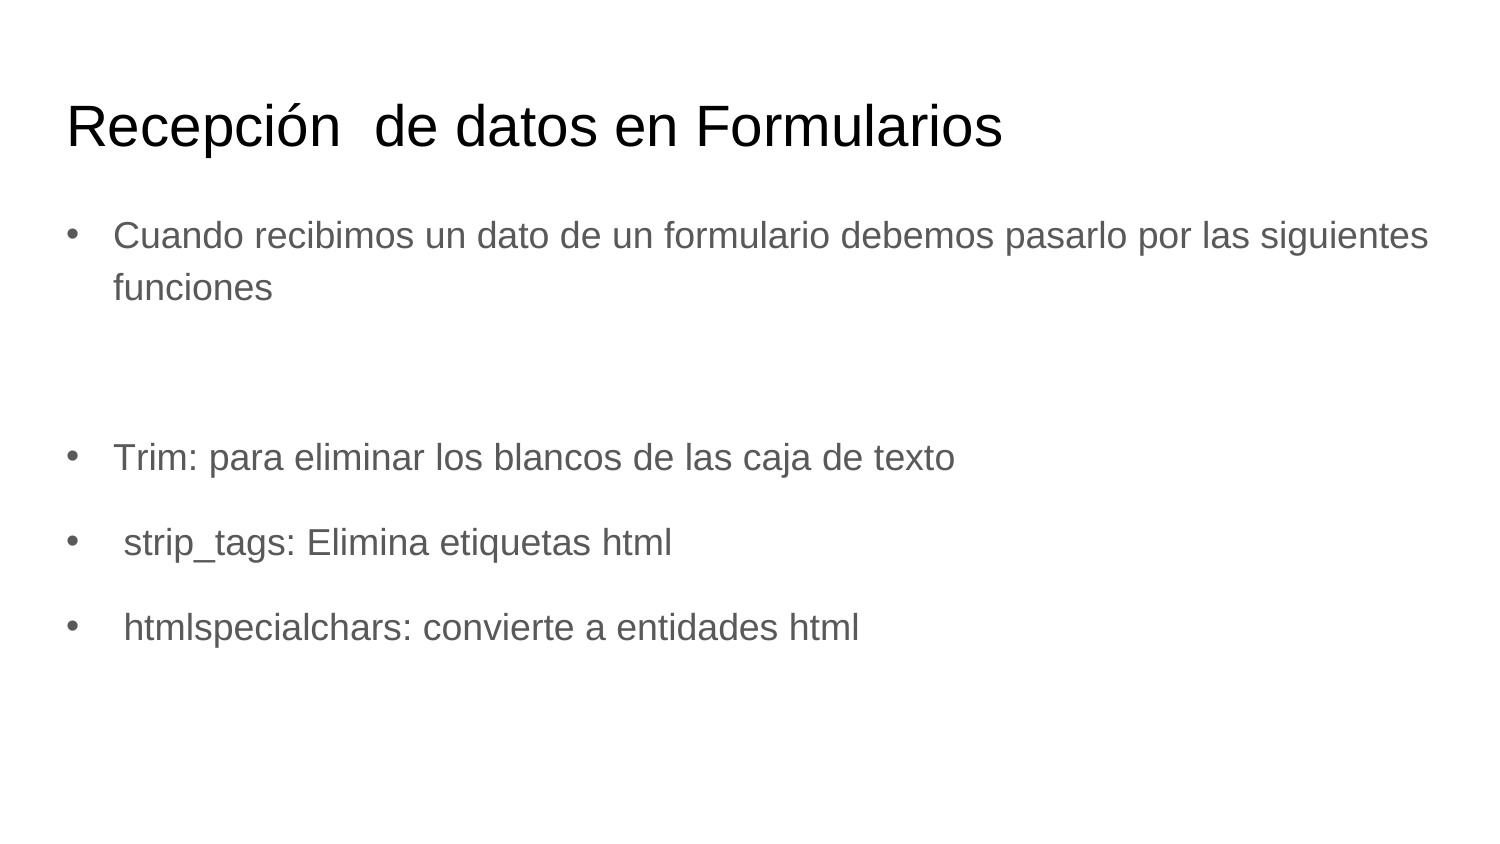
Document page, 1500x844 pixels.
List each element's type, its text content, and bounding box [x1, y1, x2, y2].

list Cuando recibimos un dato de un formulario debemos pasarlo por las siguientes funciones Trim: para eliminar los blancos de las caja de texto strip_tags: Elimina etiquetas html htmlspecialchars: convierte a entidades html [51, 189, 1449, 750]
title Recepción de datos en Formularios [51, 72, 1449, 167]
